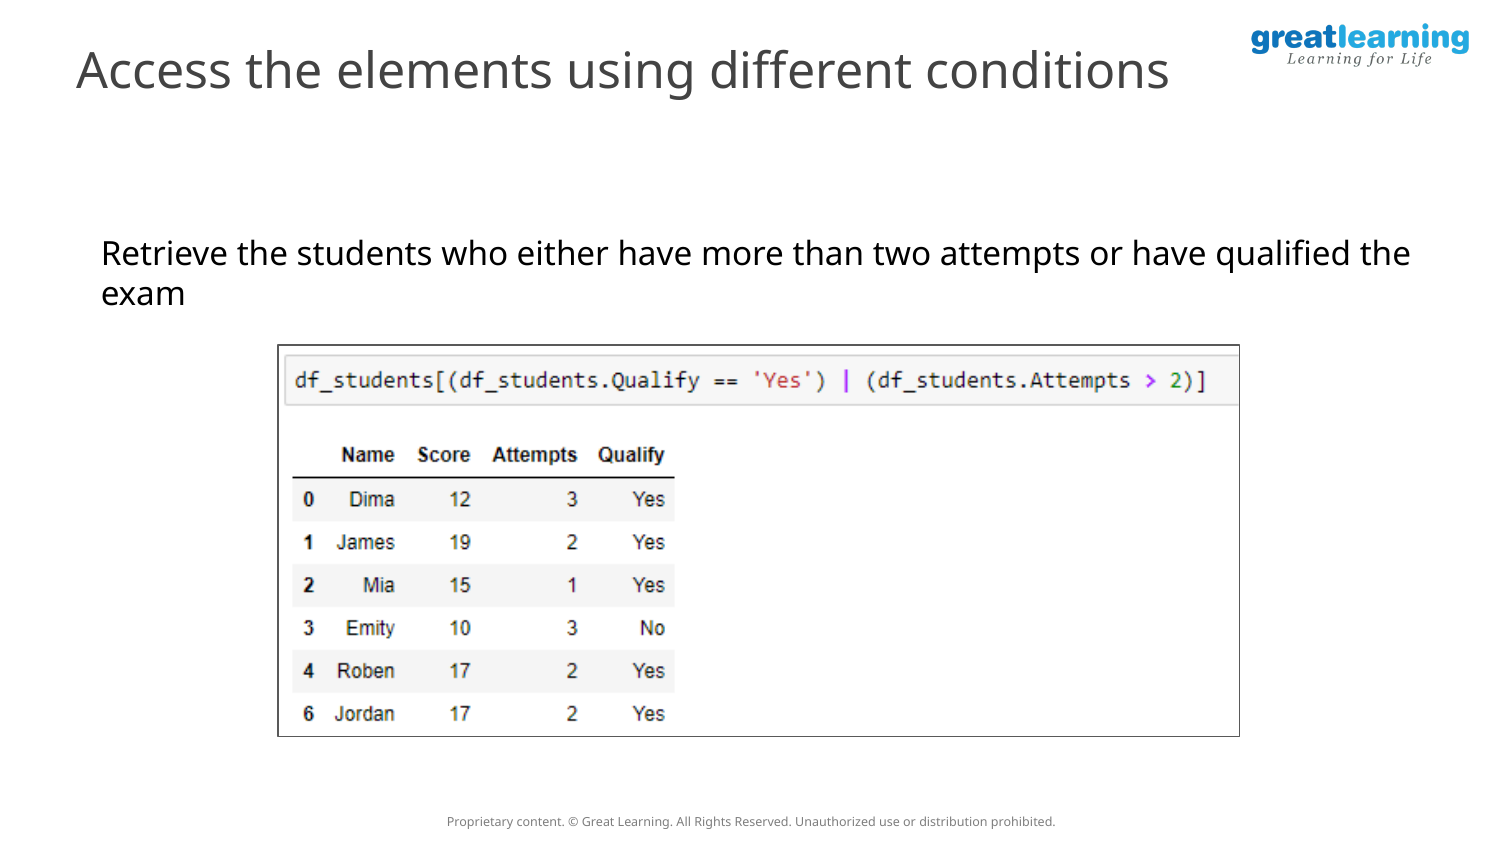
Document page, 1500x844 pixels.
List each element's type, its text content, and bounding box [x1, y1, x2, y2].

picture [278, 345, 1239, 736]
text_box Retrieve the students who either have more than two attempts or have qualified the exam [85, 217, 1432, 319]
text_box Access the elements using different conditions [61, 23, 1285, 110]
picture [1285, 23, 1469, 67]
